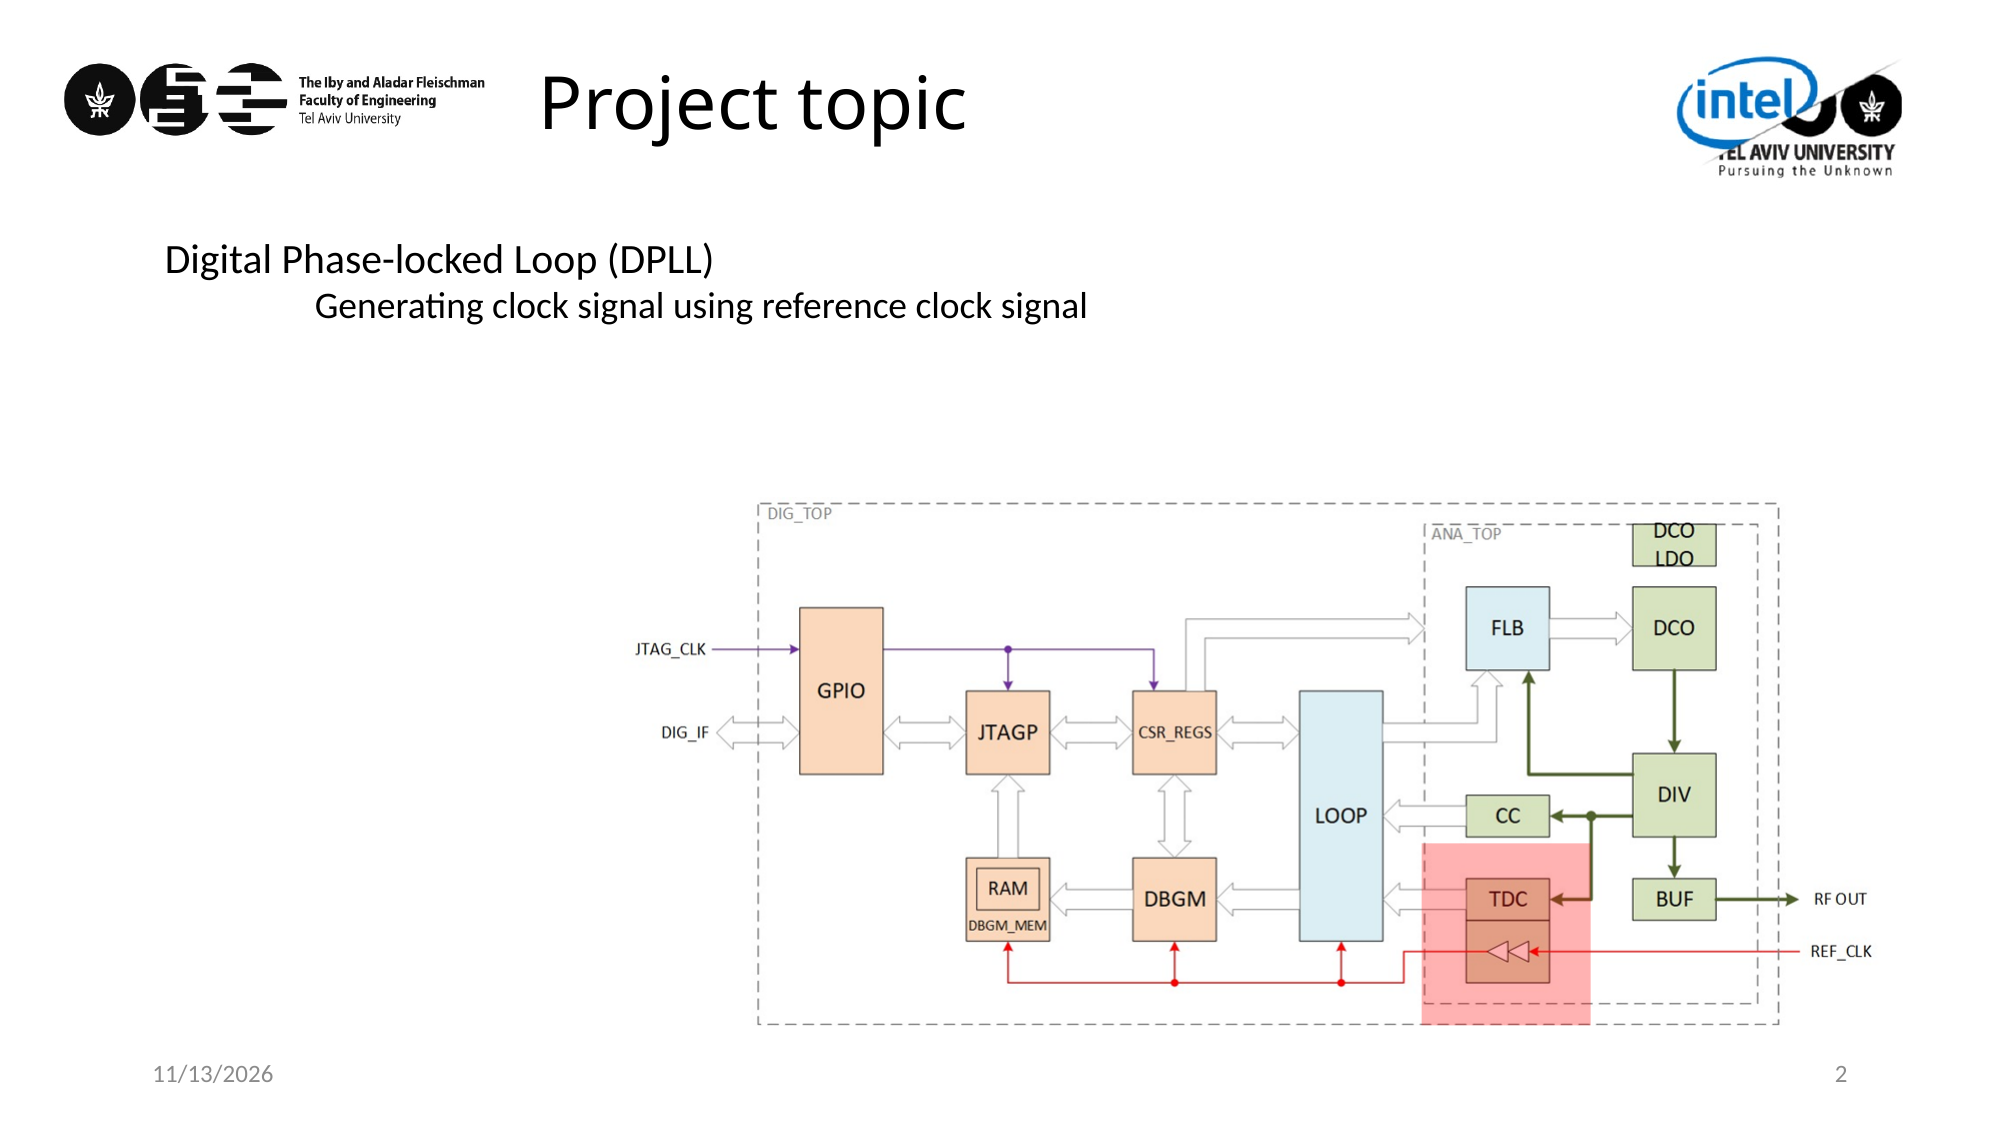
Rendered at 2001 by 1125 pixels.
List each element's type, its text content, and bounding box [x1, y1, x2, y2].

picture [1672, 22, 1918, 207]
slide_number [137, 1042, 588, 1103]
slide_number 2 [1412, 1042, 1863, 1103]
text_box Digital Phase-locked Loop (DPLL) Generating clock signal using reference clock signal [150, 224, 1150, 379]
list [624, 497, 1883, 1026]
picture [43, 44, 524, 155]
title Project topic [523, 58, 1624, 153]
